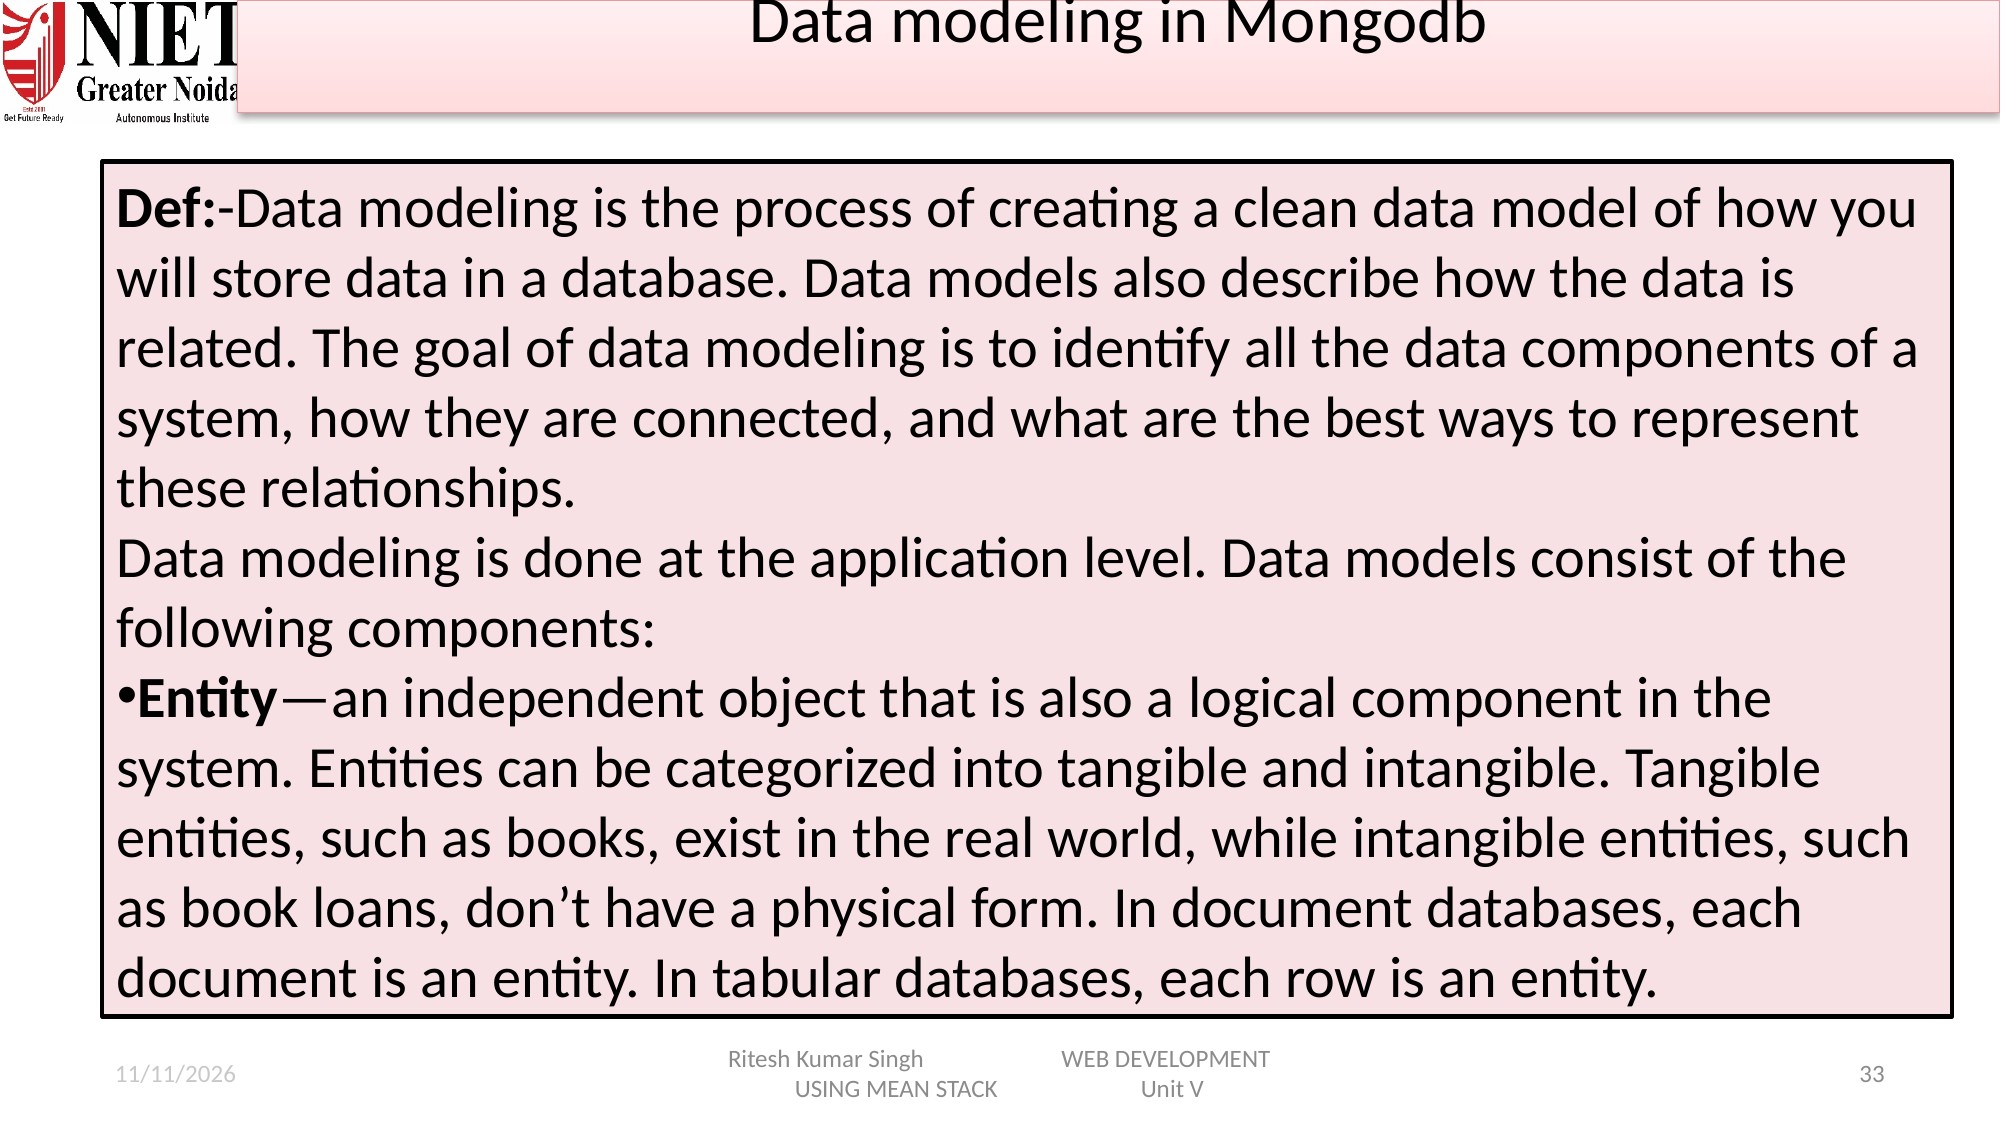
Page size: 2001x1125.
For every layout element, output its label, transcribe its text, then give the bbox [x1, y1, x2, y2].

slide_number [99, 1042, 567, 1103]
picture [0, 0, 250, 125]
text_box Data modeling in Mongodb [237, 0, 2000, 113]
footer Ritesh Kumar Singh WEB DEVELOPMENT USING MEAN STACK Unit V [683, 1042, 1317, 1103]
slide_number 33 [1433, 1042, 1900, 1103]
text_box Def:-Data modeling is the process of creating a clean data model of how you will store data in a database. Data models also describe how the data is related. The goal of data modeling is to identify all the data components of a system, how they are connected, and what are the best ways to represent these relationships. Data modeling is done at the application level. Data models consist of the following components: Entity—an independent object that is also a logical component in the system. Entities can be categorized into tangible and intangible. Tangible entities, such as books, exist in the real world, while intangible entities, such as book loans, don’t have a physical form. In document databases, each document is an entity. In tabular databases, each row is an entity. [102, 161, 1953, 1017]
